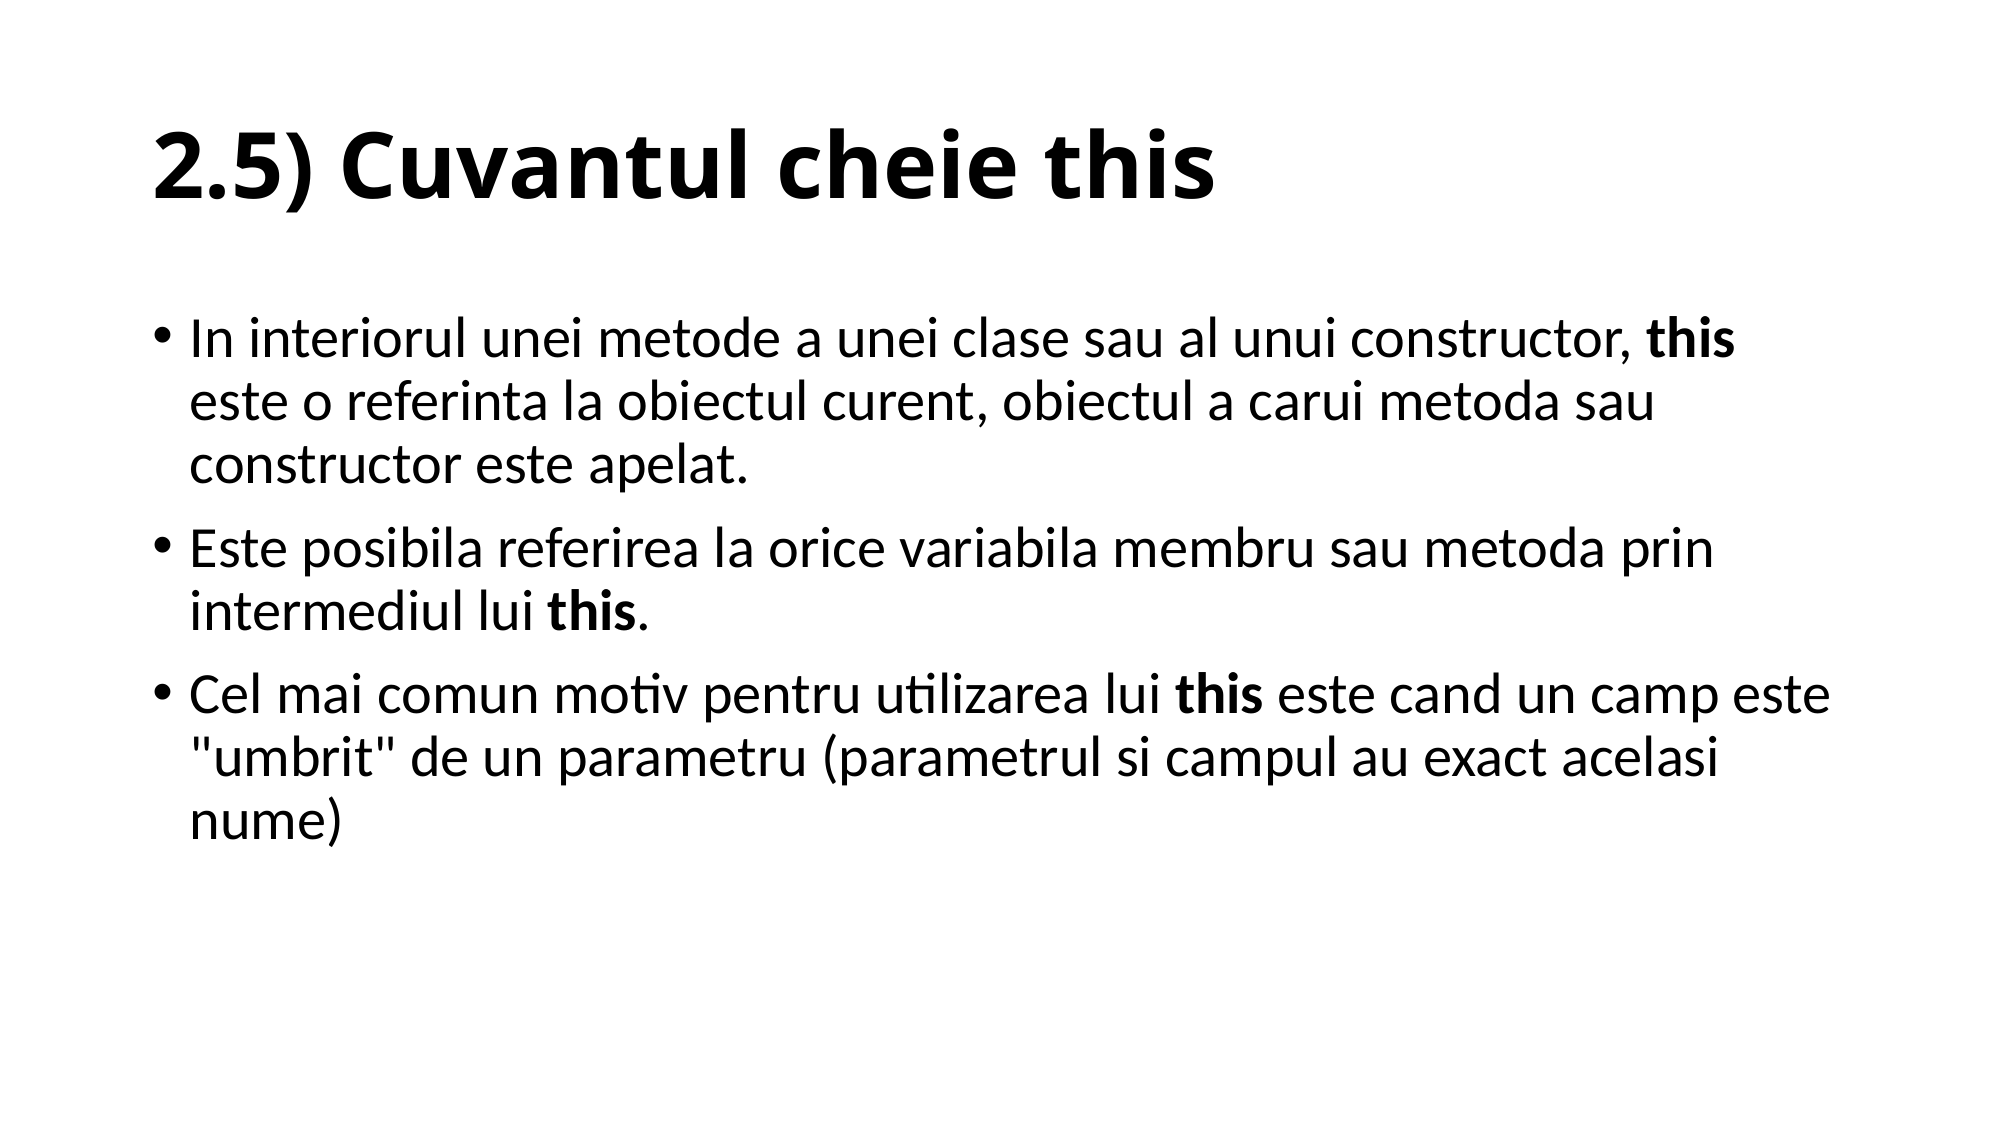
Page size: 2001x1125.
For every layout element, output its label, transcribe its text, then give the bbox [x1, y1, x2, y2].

title 2.5) Cuvantul cheie this [137, 59, 1863, 278]
list In interiorul unei metode a unei clase sau al unui constructor, this este o referinta la obiectul curent, obiectul a carui metoda sau constructor este apelat. Este posibila referirea la orice variabila membru sau metoda prin intermediul lui this. Cel mai comun motiv pentru utilizarea lui this este cand un camp este "umbrit" de un parametru (parametrul si campul au exact acelasi nume) [137, 299, 1863, 1014]
